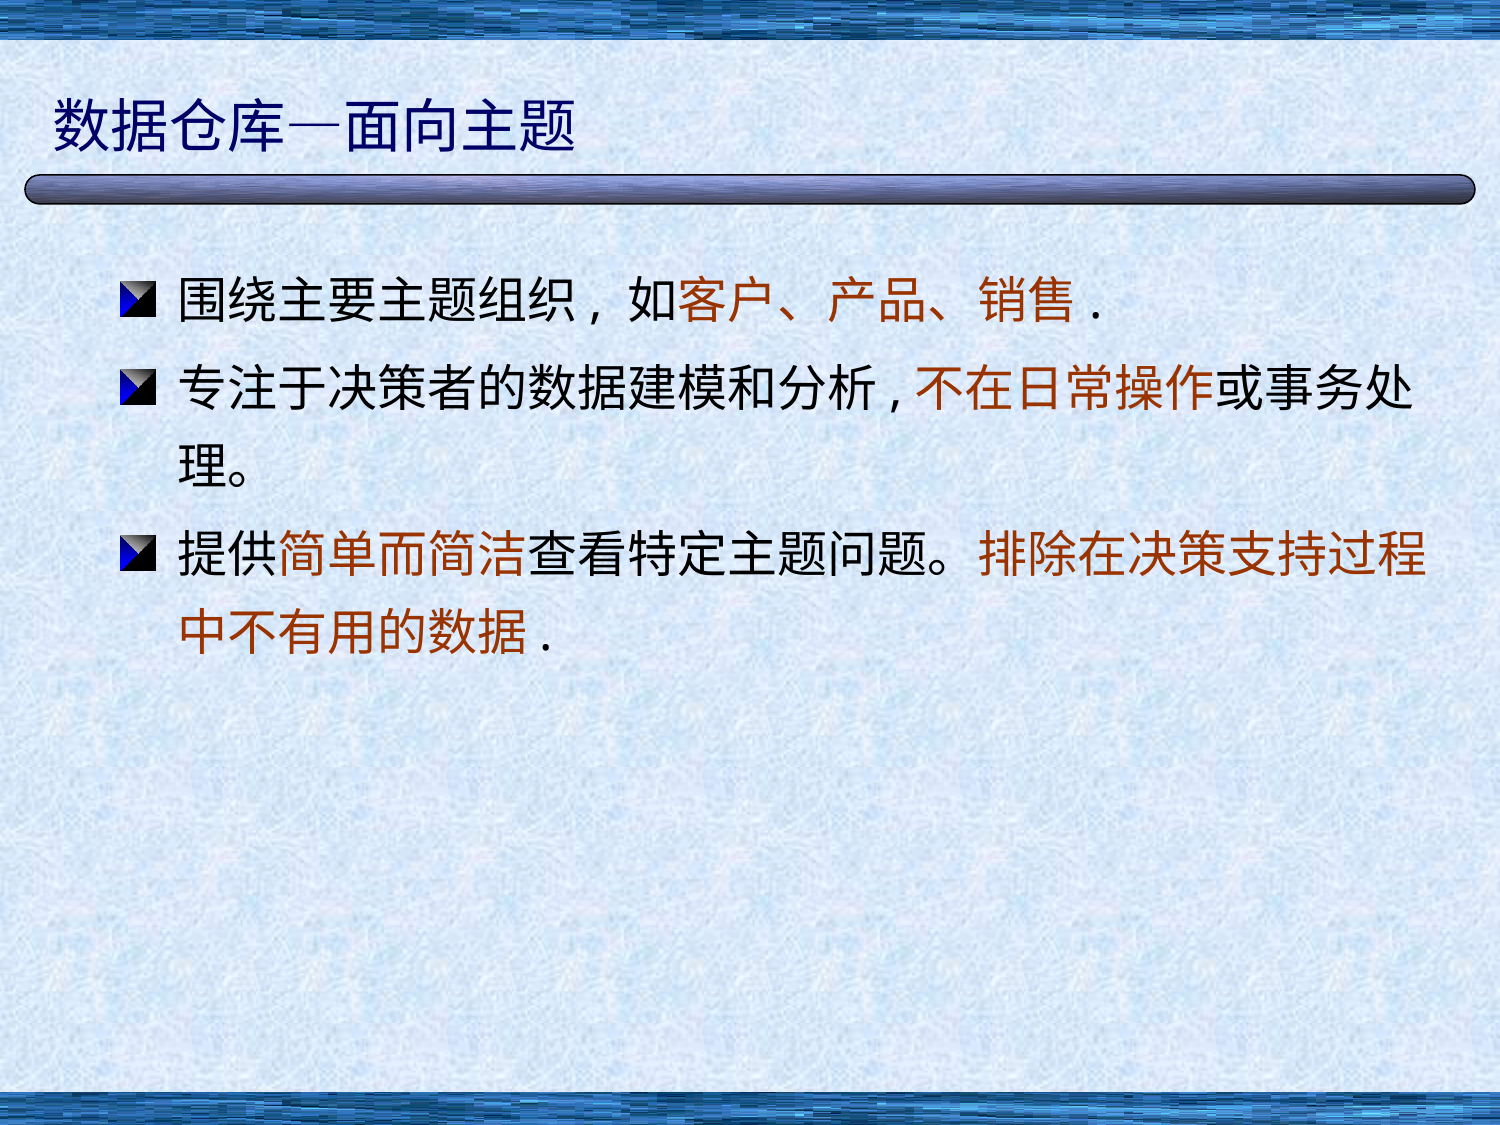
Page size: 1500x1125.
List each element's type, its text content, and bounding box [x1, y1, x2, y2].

picture [0, 0, 1500, 1125]
title 数据仓库—面向主题 [37, 79, 1450, 167]
list 围绕主要主题组织, 如客户、产品、销售. 专注于决策者的数据建模和分析,不在日常操作或事务处理。 提供简单而简洁查看特定主题问题。排除在决策支持过程中不有用的数据. [105, 243, 1463, 919]
